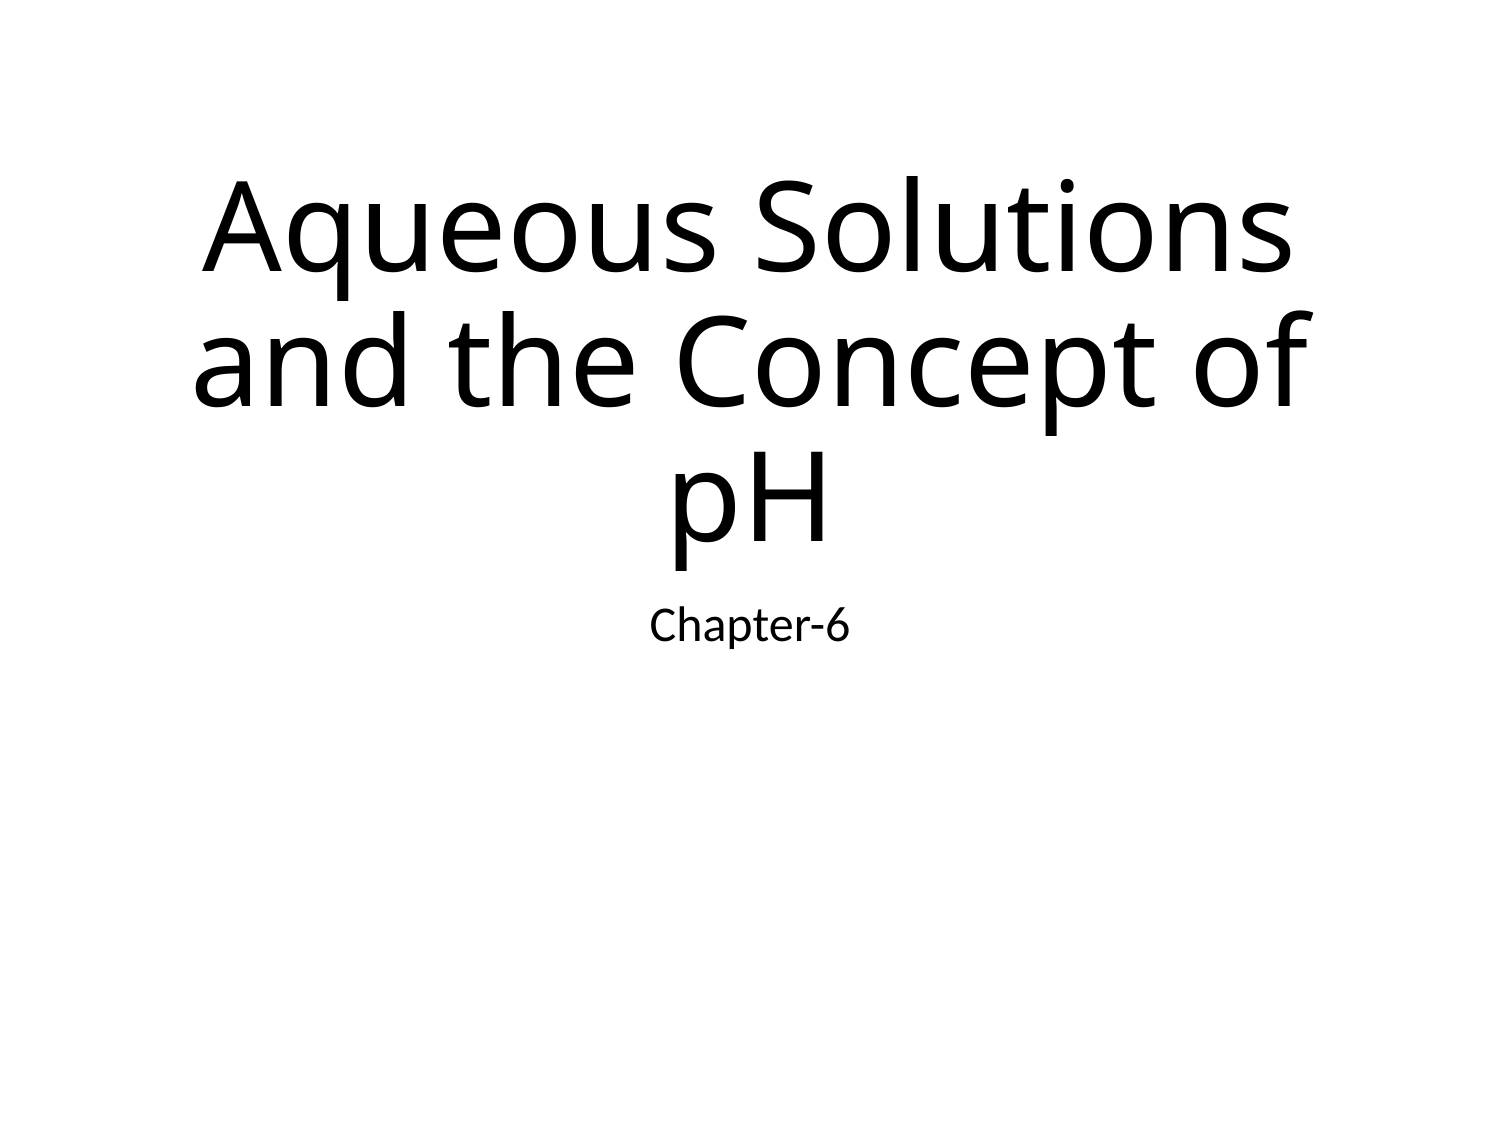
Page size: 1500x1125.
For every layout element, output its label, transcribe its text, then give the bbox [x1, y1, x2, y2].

subtitle Chapter-6 [187, 590, 1313, 863]
title Aqueous Solutions and the Concept of pH [112, 184, 1388, 576]
